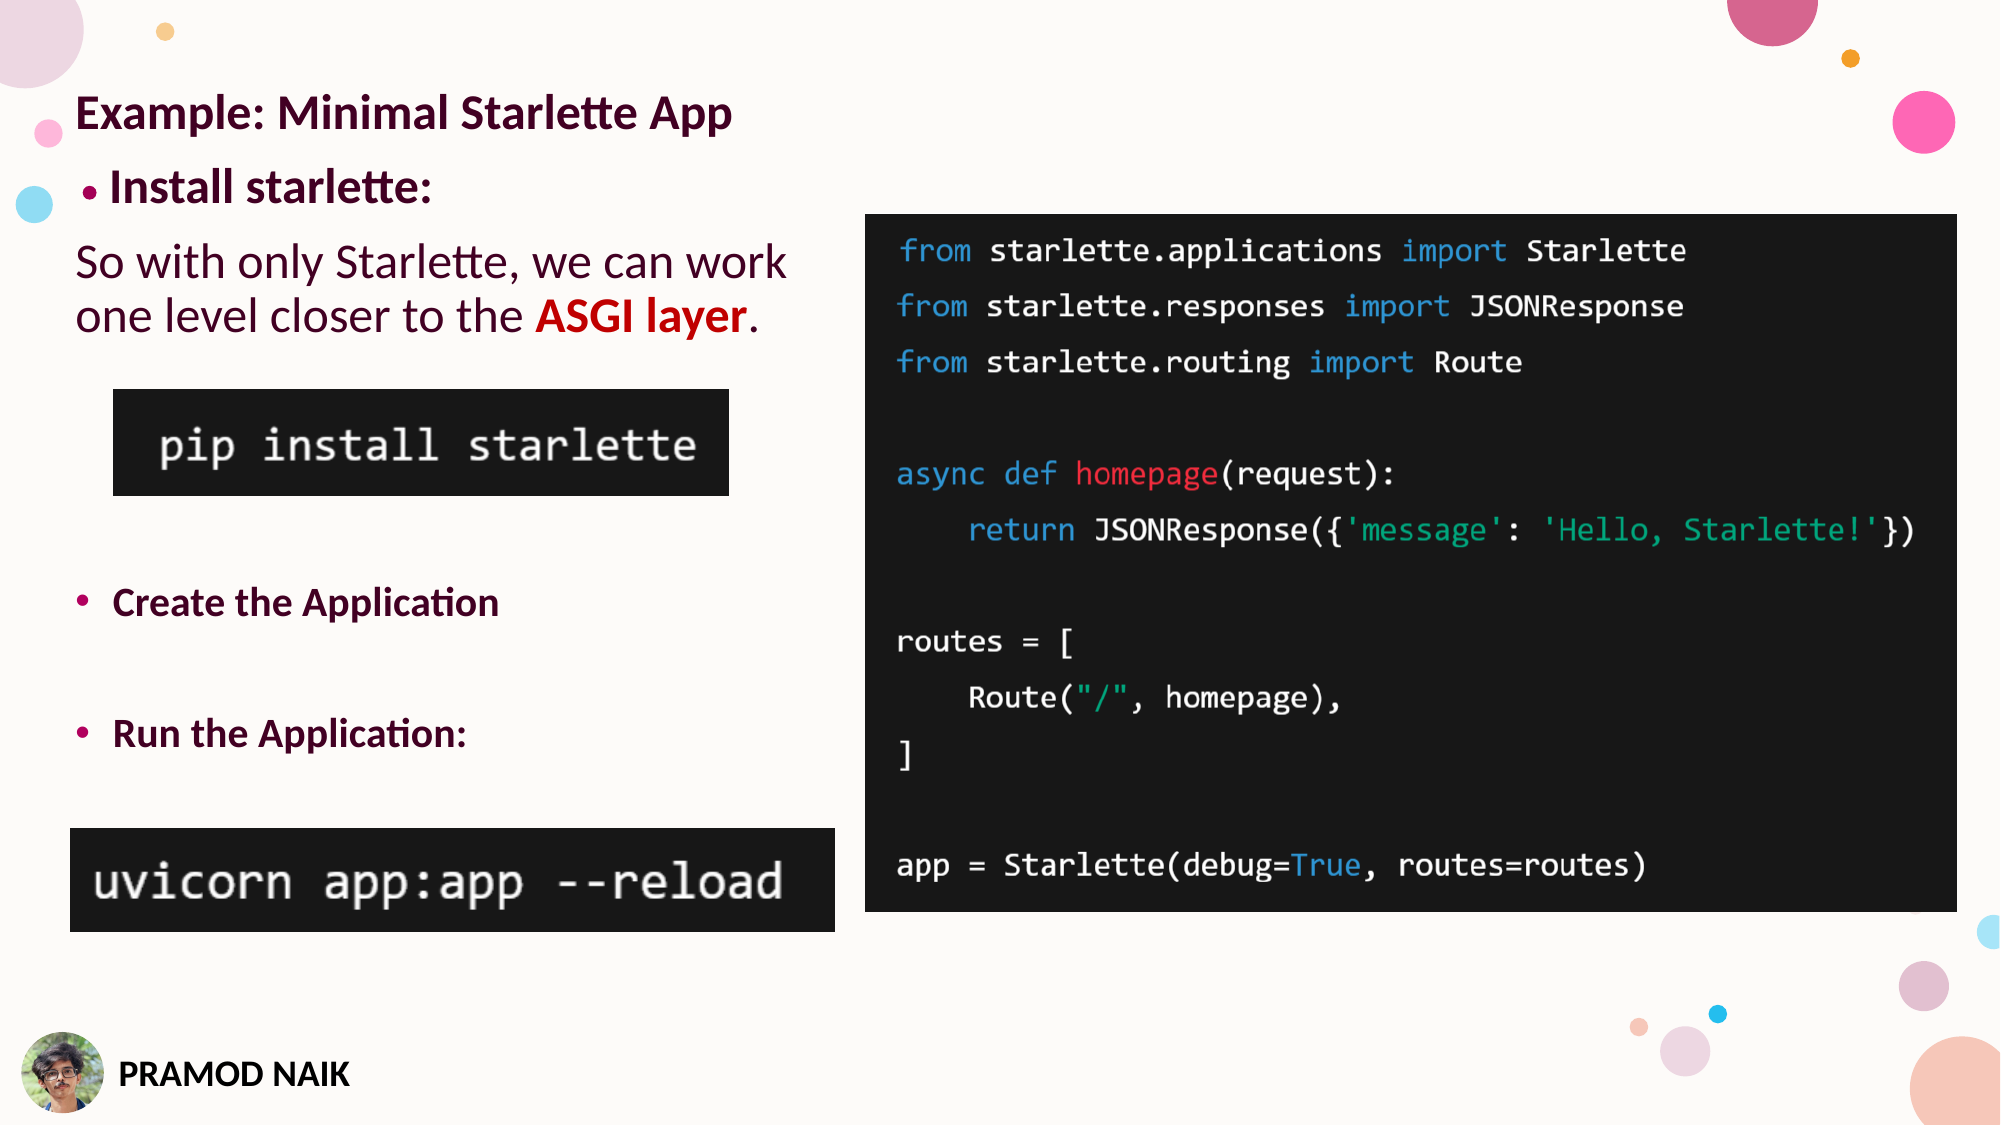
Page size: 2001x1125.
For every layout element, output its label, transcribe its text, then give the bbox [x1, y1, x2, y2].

picture [70, 828, 835, 932]
picture [113, 389, 729, 496]
picture [865, 213, 1958, 912]
picture [21, 1032, 104, 1114]
list Example: Minimal Starlette App Install starlette: So with only Starlette, we can work one level closer to the ASGI layer. Create the Application Run the Application: [60, 78, 866, 1043]
